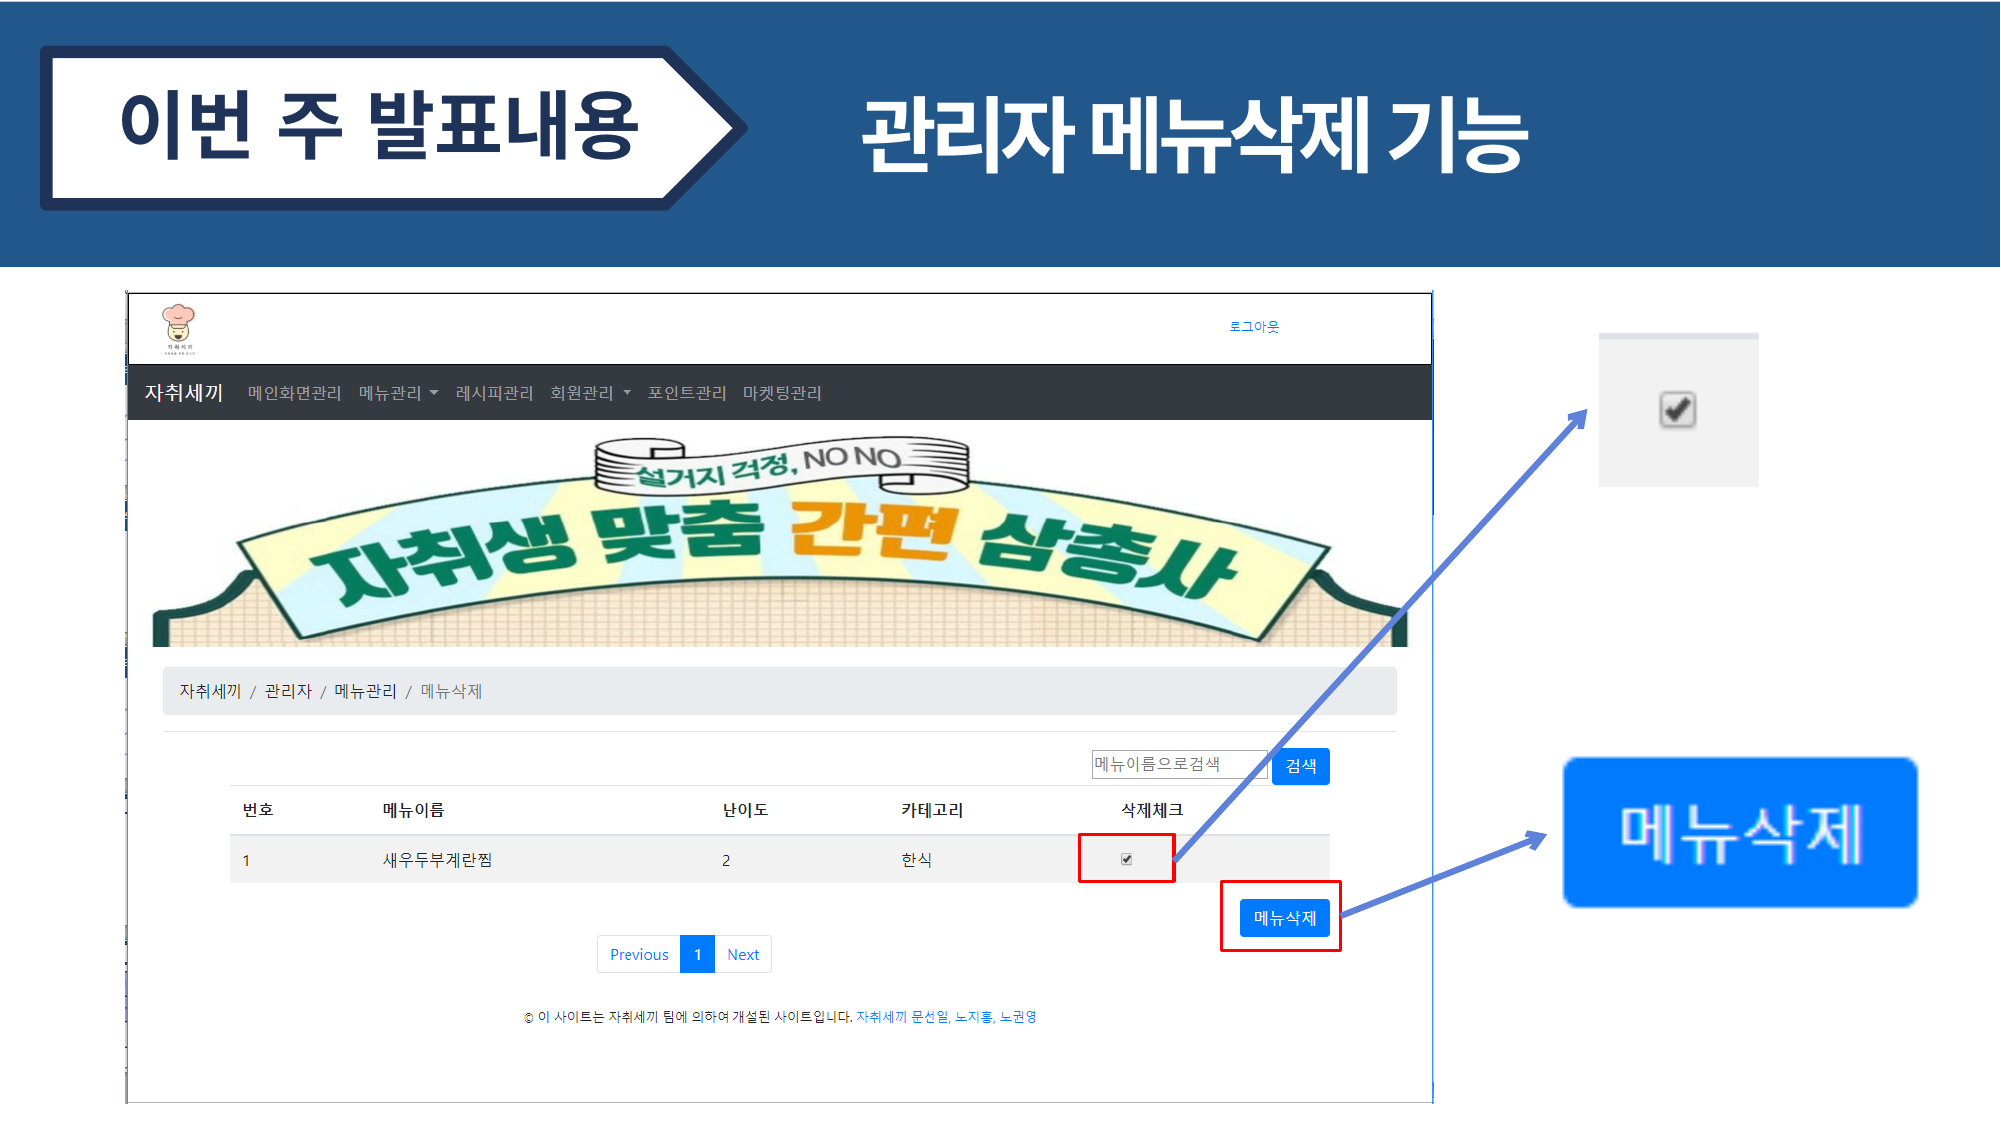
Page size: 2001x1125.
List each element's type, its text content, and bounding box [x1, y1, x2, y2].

text_box 관리자 메뉴삭제 기능 [845, 76, 1548, 191]
picture [125, 290, 1435, 1104]
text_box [1339, 833, 1548, 917]
text_box [0, 0, 2000, 268]
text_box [45, 51, 743, 205]
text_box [1173, 408, 1588, 862]
picture [1598, 330, 1759, 488]
picture [1556, 751, 1931, 918]
